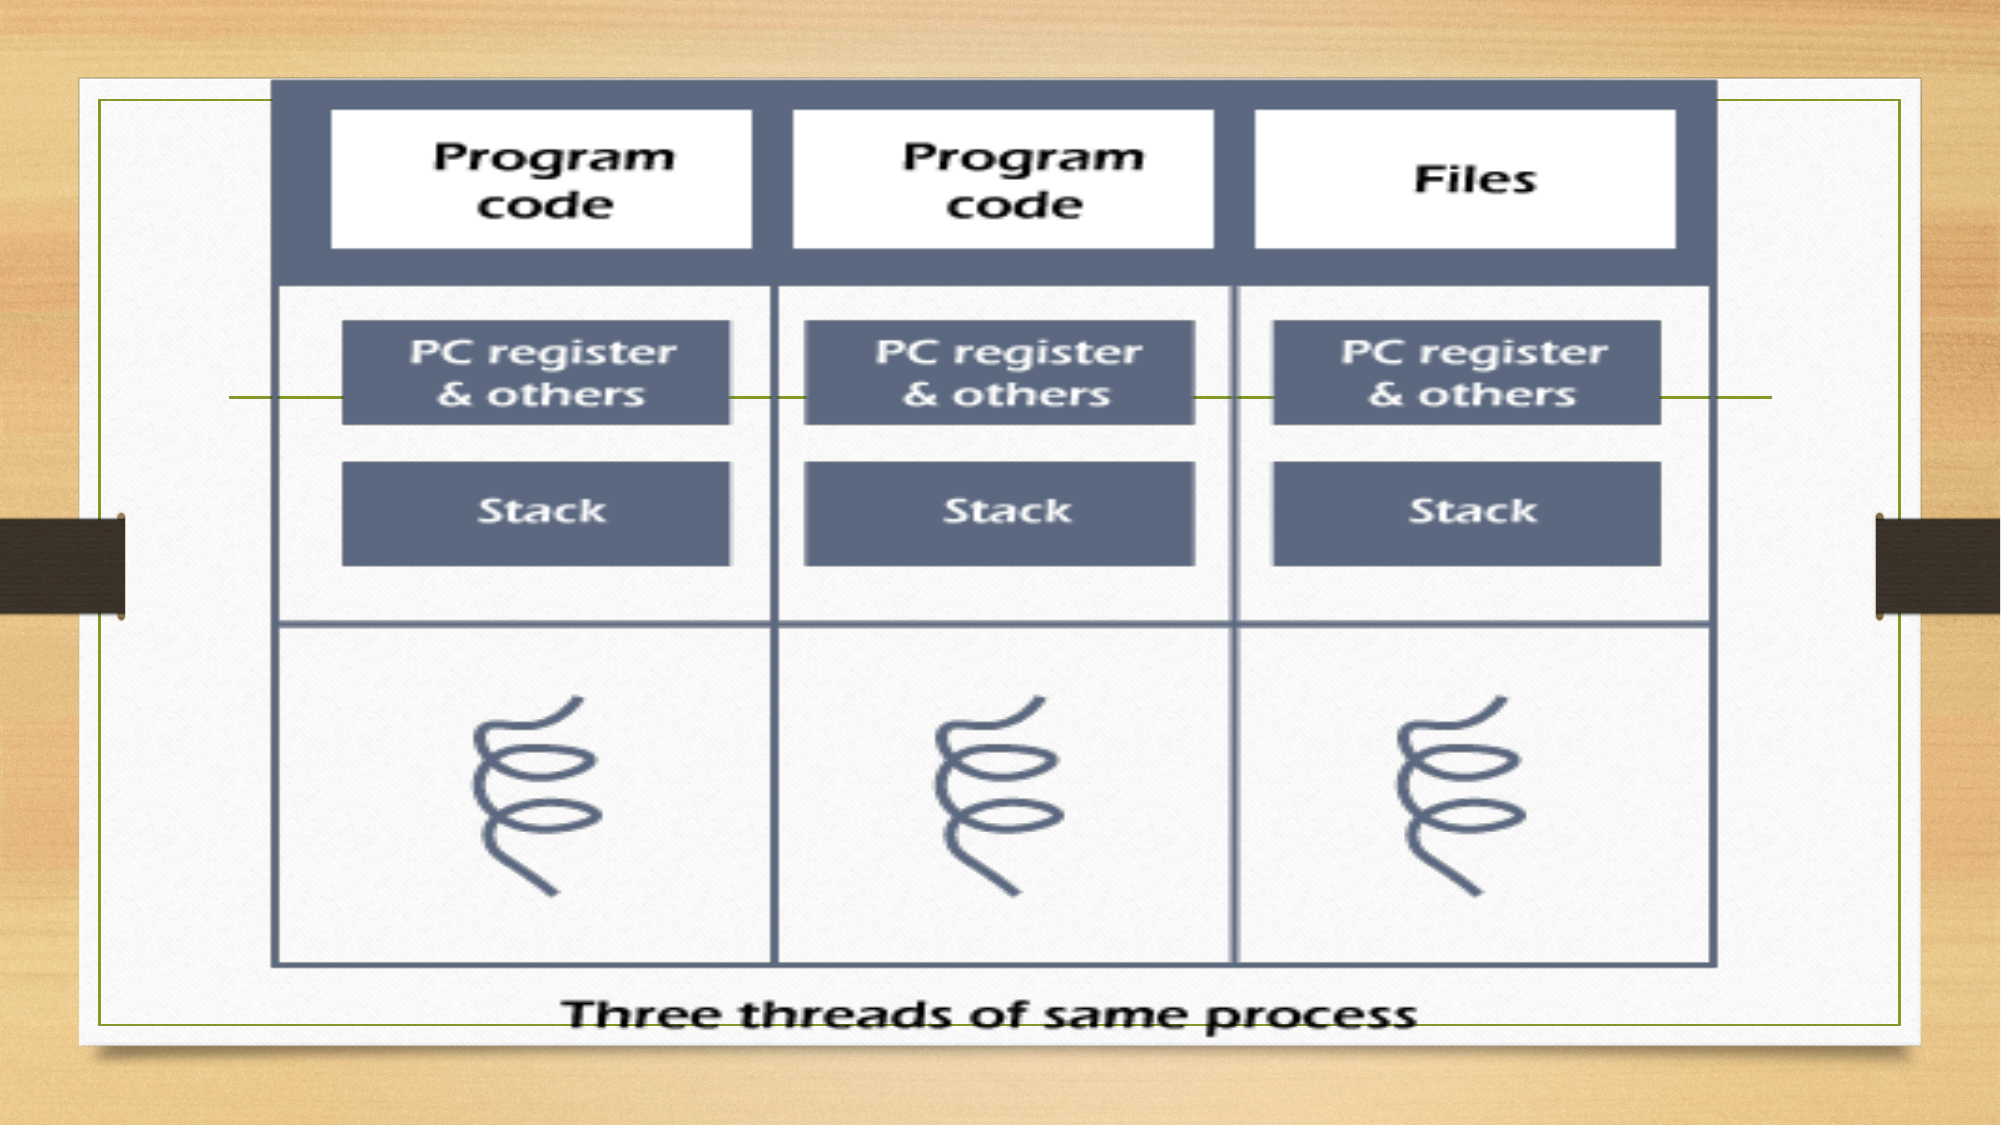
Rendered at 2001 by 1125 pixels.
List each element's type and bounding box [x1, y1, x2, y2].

list [174, 51, 1771, 1075]
picture [0, 0, 2001, 1125]
